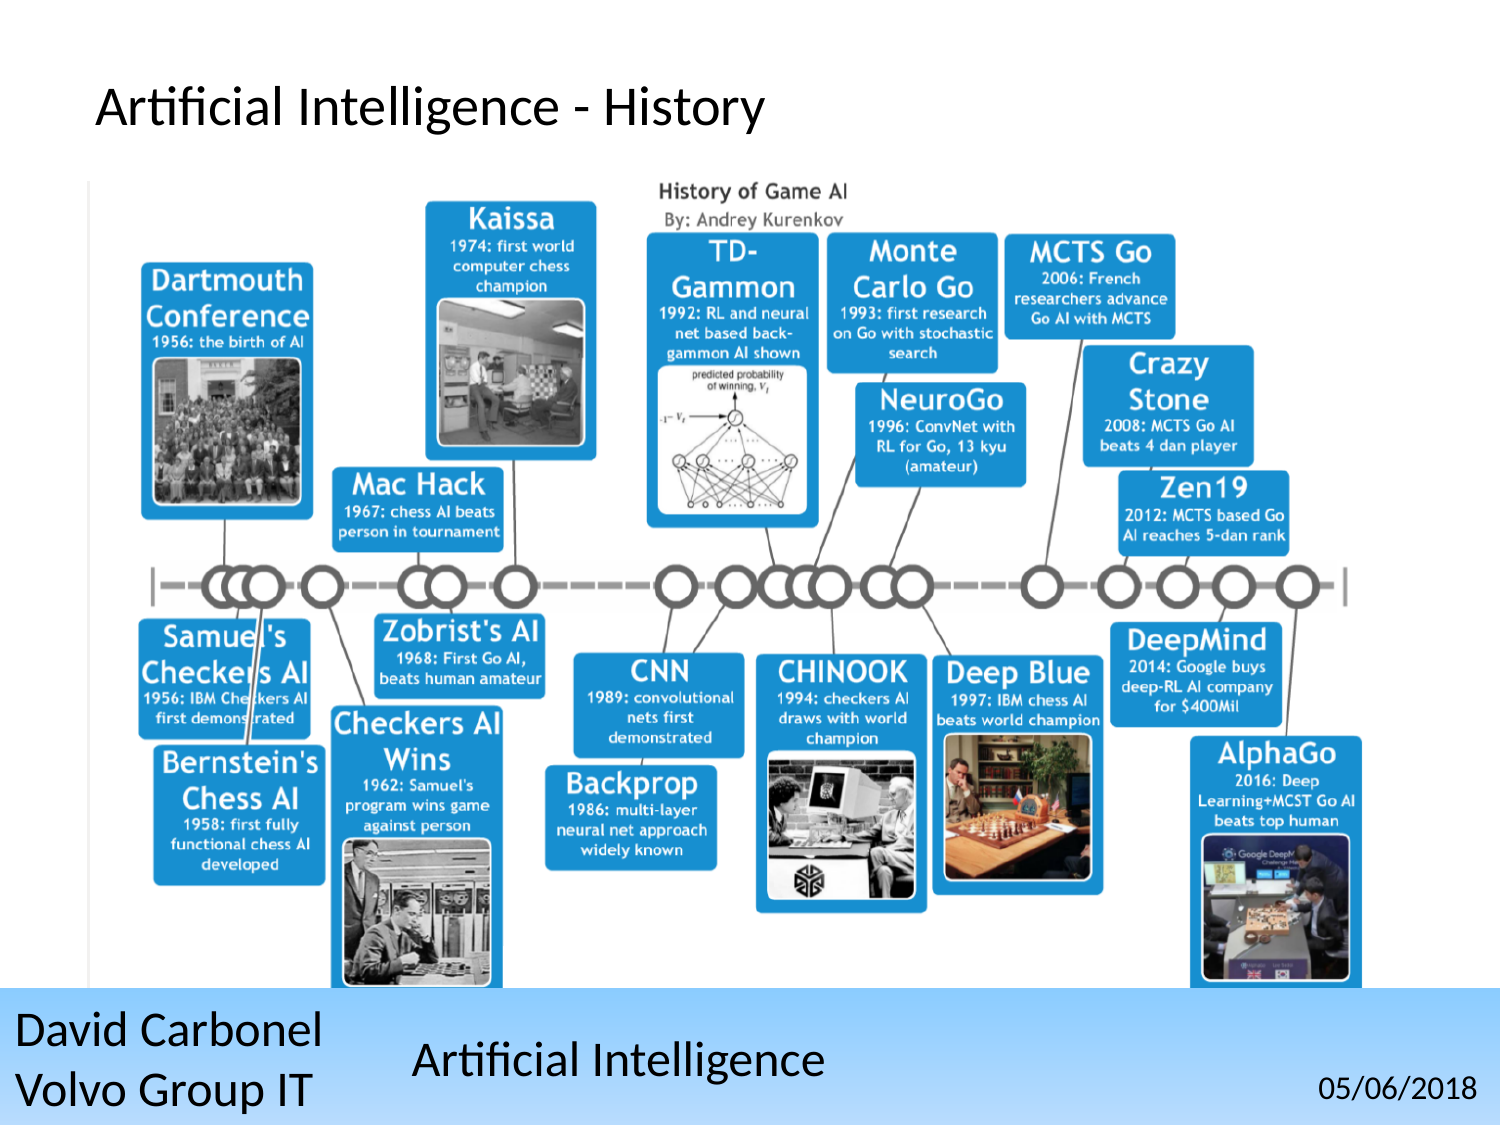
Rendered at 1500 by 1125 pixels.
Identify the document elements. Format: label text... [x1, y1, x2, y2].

text_box David Carbonel Volvo Group IT [0, 988, 365, 1124]
text_box Artificial Intelligence [396, 1018, 842, 1094]
text_box 05/06/2018 [1303, 1059, 1493, 1114]
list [87, 181, 1413, 1000]
text_box [0, 987, 1500, 1125]
title Artificial Intelligence - History [75, 45, 1425, 162]
